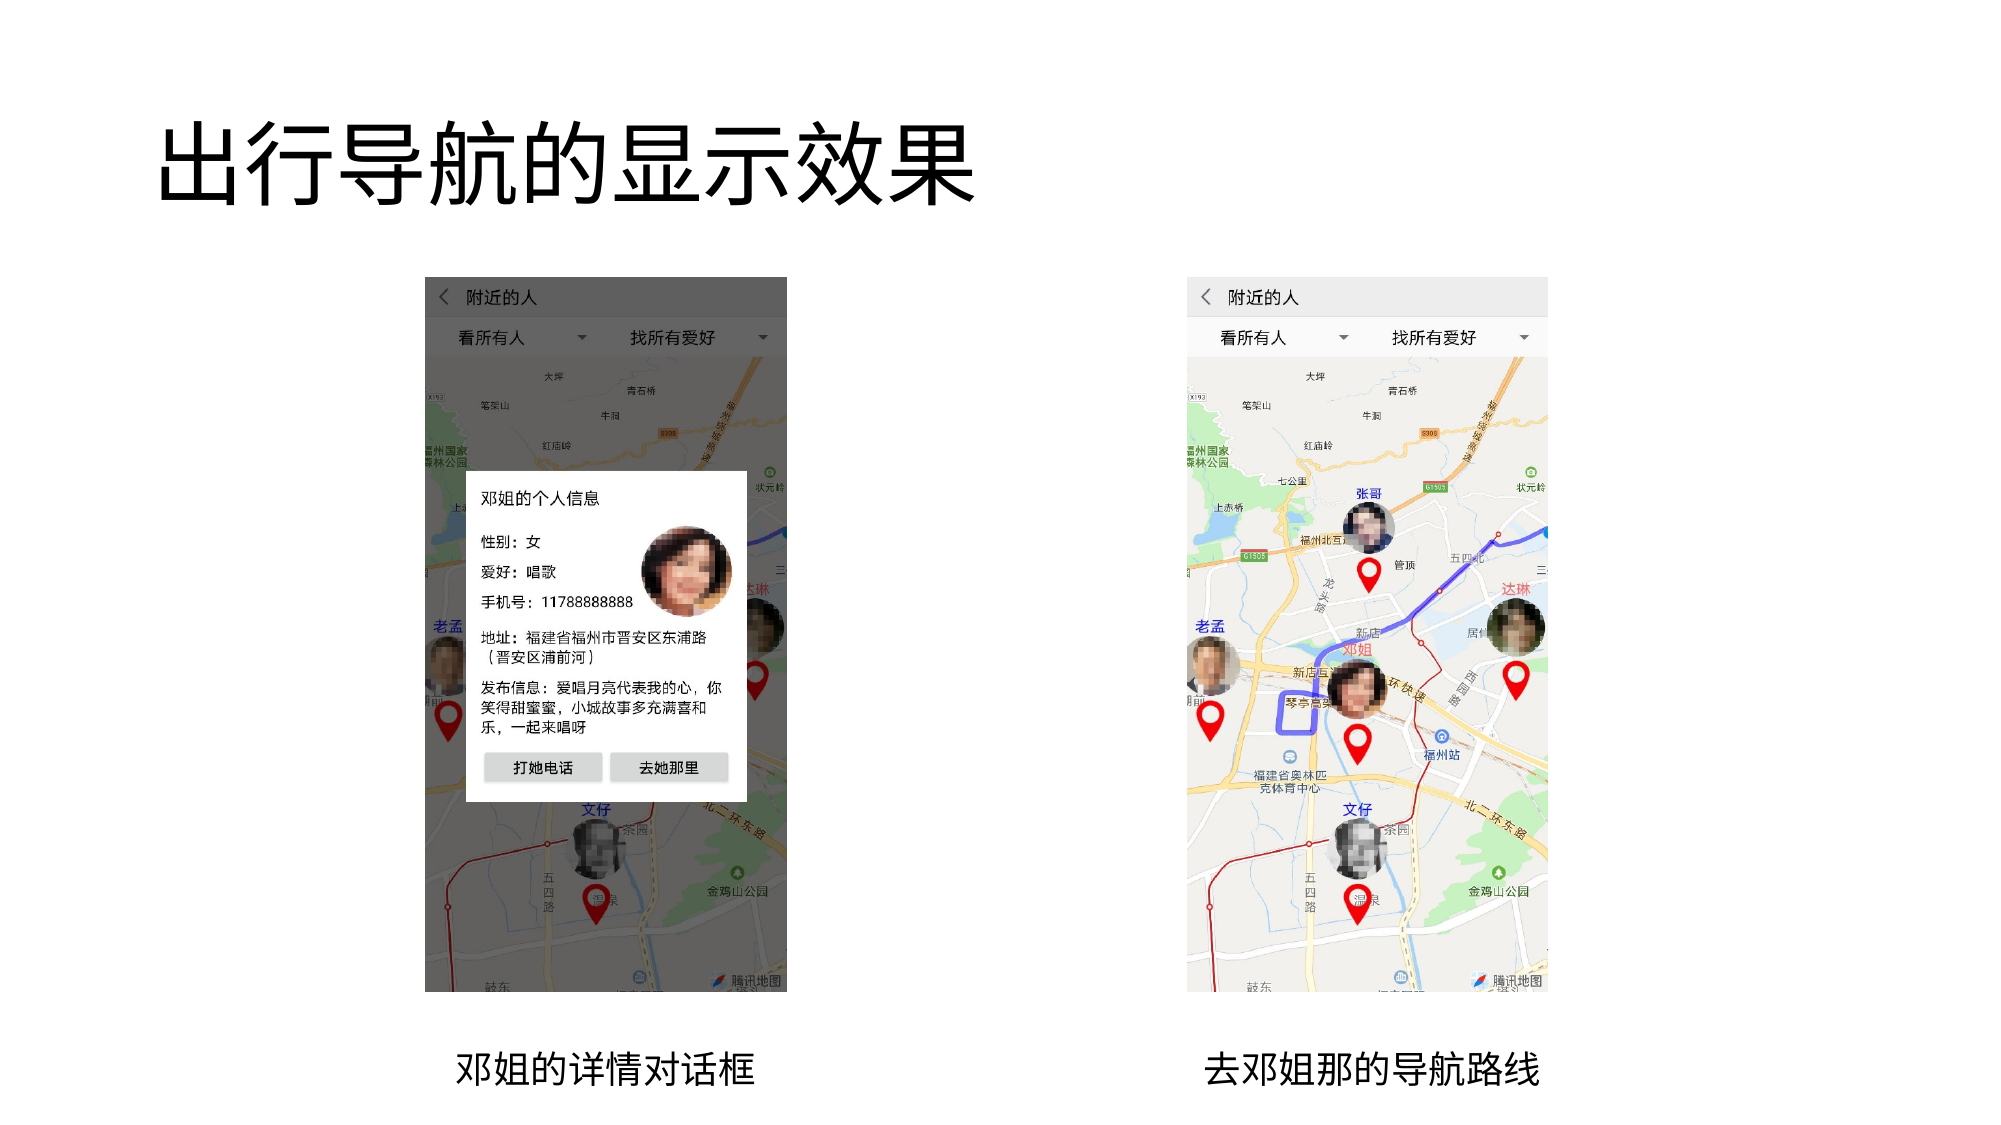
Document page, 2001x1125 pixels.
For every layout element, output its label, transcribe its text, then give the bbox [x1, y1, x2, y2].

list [1187, 277, 1548, 992]
picture [425, 277, 787, 992]
title 出行导航的显示效果 [137, 59, 1863, 278]
text_box 邓姐的详情对话框 [440, 1038, 771, 1099]
text_box 去邓姐那的导航路线 [1189, 1038, 1557, 1099]
